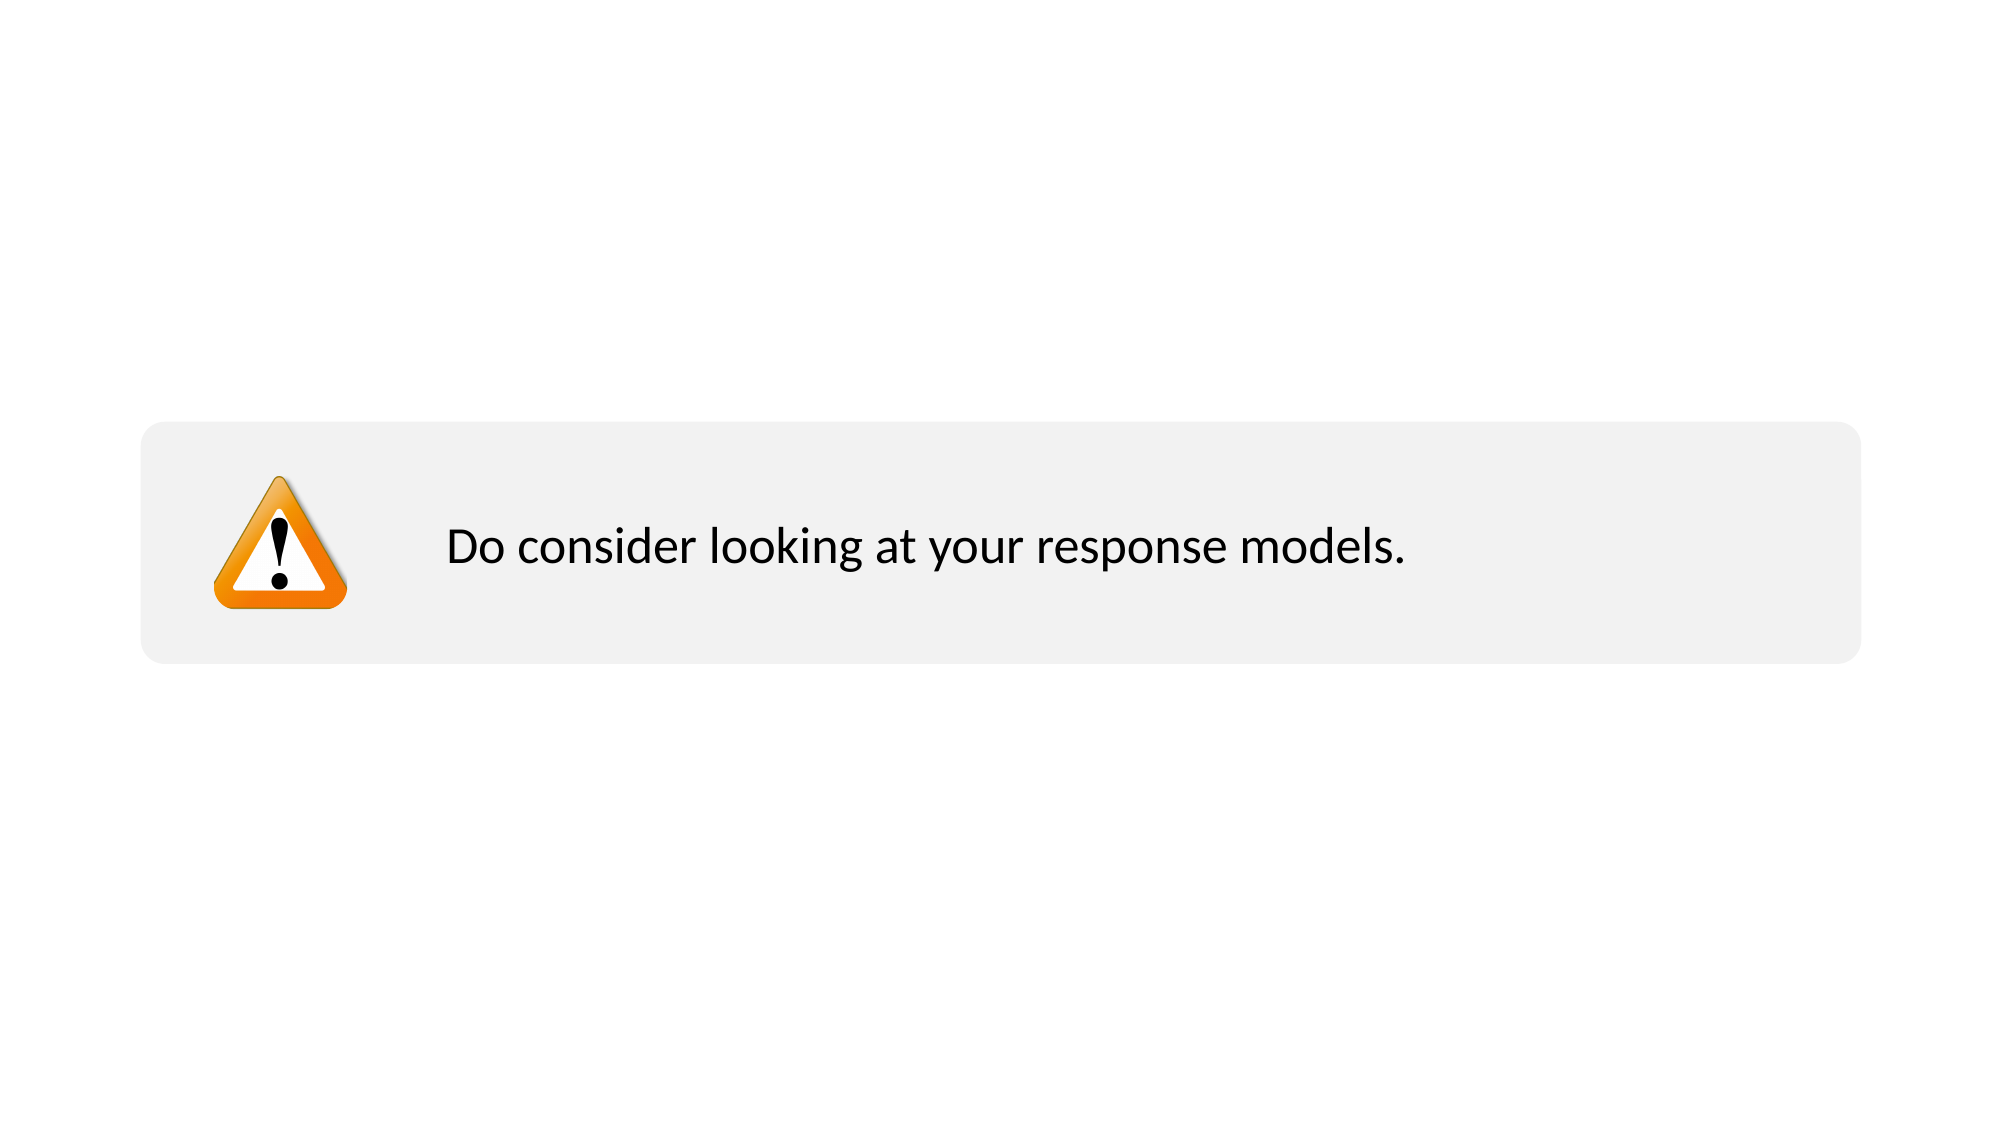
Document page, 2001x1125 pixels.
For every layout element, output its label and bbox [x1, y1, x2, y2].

list [140, 139, 1862, 947]
